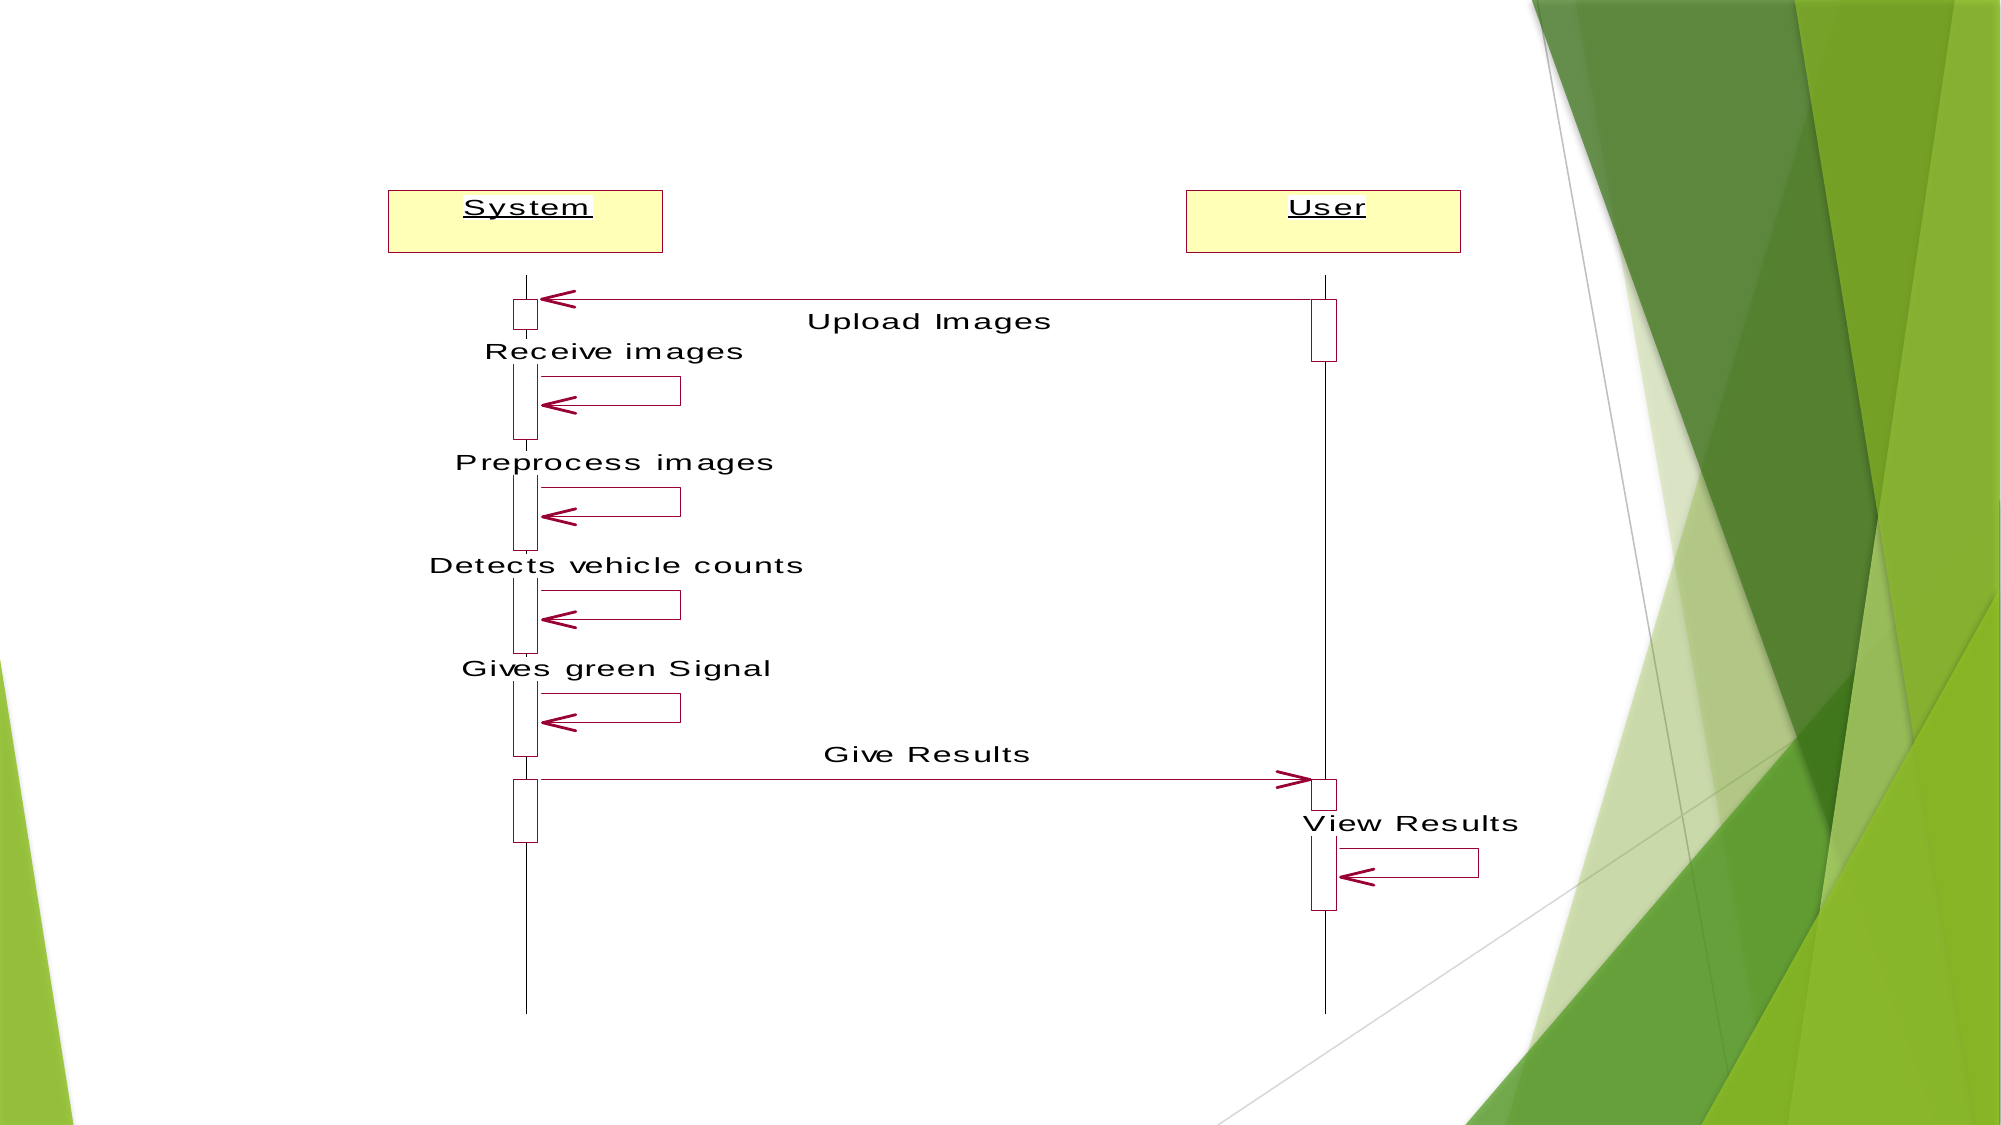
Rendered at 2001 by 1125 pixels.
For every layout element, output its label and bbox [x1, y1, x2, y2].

picture [331, 148, 1575, 1056]
